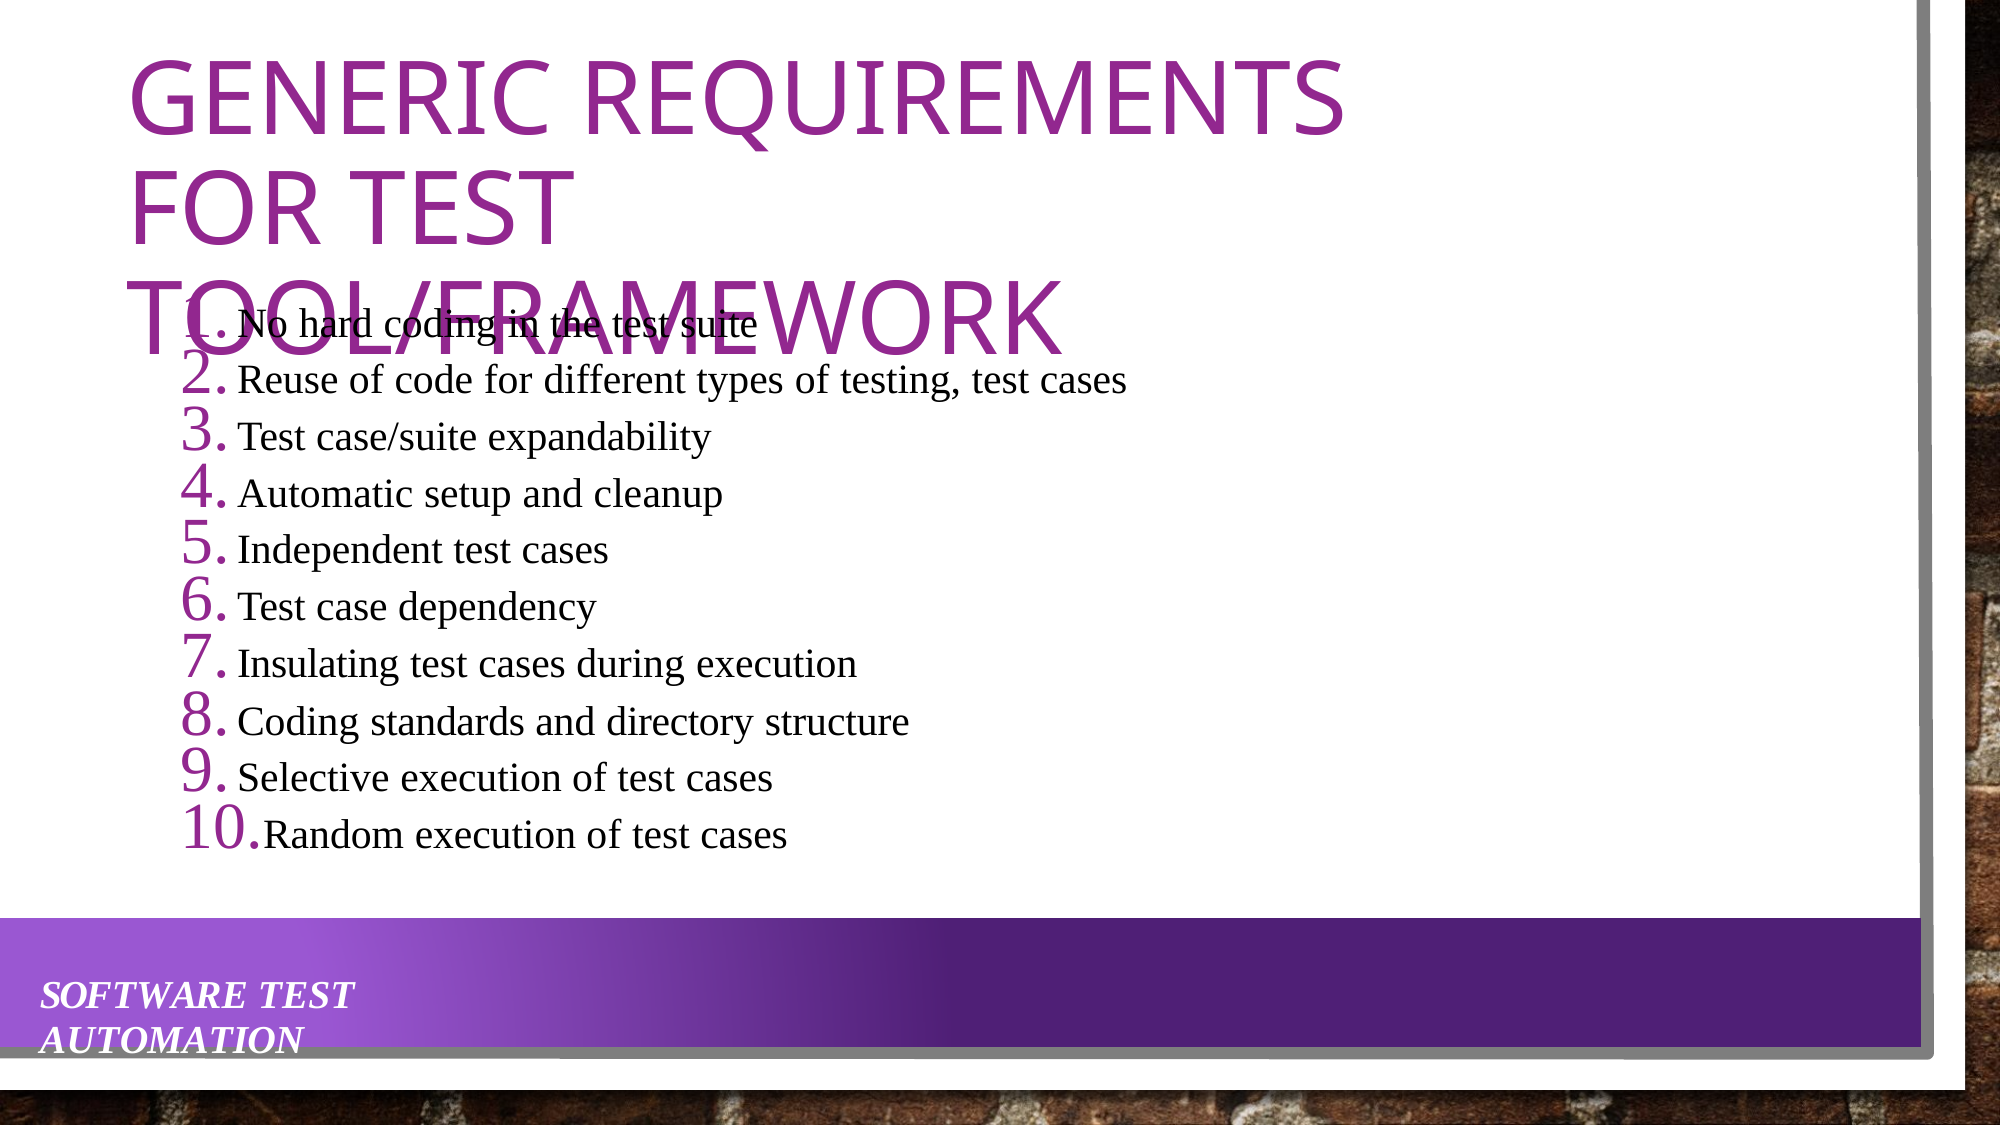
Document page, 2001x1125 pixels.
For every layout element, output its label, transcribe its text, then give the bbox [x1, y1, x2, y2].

picture [0, 0, 2000, 1125]
picture [0, 918, 1921, 1047]
title GENERIC REQUIREMENTS FOR TEST TOOL/FRAMEWORK [124, 28, 1468, 376]
text_box SOFTWARE TEST AUTOMATION [37, 970, 610, 1062]
text_box No hard coding in the test suite Reuse of code for different types of testing, test cases Test case/suite expandability Automatic setup and cleanup Independent test cases Test case dependency Insulating test cases during execution Coding standards and directory structure Selective execution of test cases Random execution of test cases [178, 287, 1398, 857]
